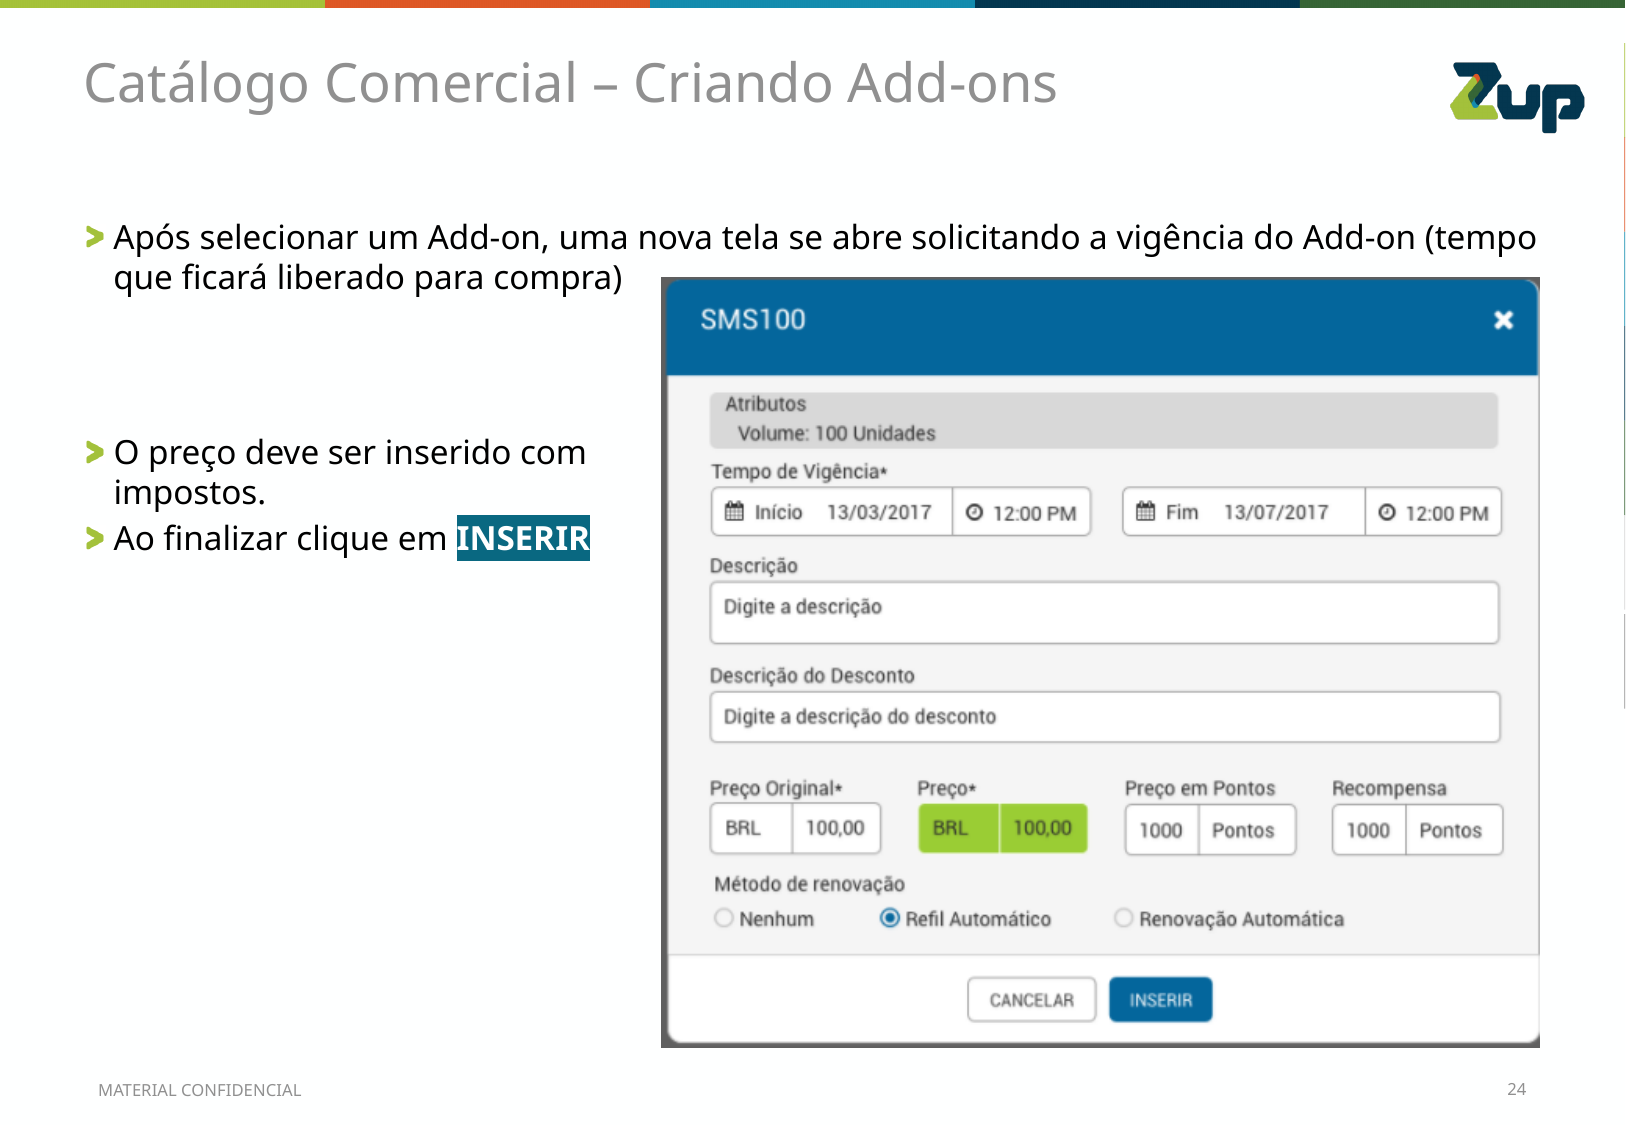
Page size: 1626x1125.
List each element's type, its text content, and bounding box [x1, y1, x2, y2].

text_box O preço deve ser inserido com impostos. Ao finalizar clique em INSERIR [83, 431, 656, 630]
picture [83, 525, 106, 550]
text_box Após selecionar um Add-on, uma nova tela se abre solicitando a vigência do Add-on (tempo que ficará liberado para compra) [83, 215, 1542, 342]
picture [1300, 0, 1625, 8]
slide_number 24 [1462, 1066, 1542, 1114]
picture [83, 439, 106, 464]
title Catálogo Comercial – Criando Add-ons [83, 58, 1363, 166]
picture [661, 277, 1540, 1048]
picture [0, 0, 974, 8]
picture [83, 224, 106, 248]
picture [1556, 99, 1585, 134]
footer MATERIAL CONFIDENCIAL [83, 1066, 1462, 1114]
picture [1449, 60, 1585, 134]
